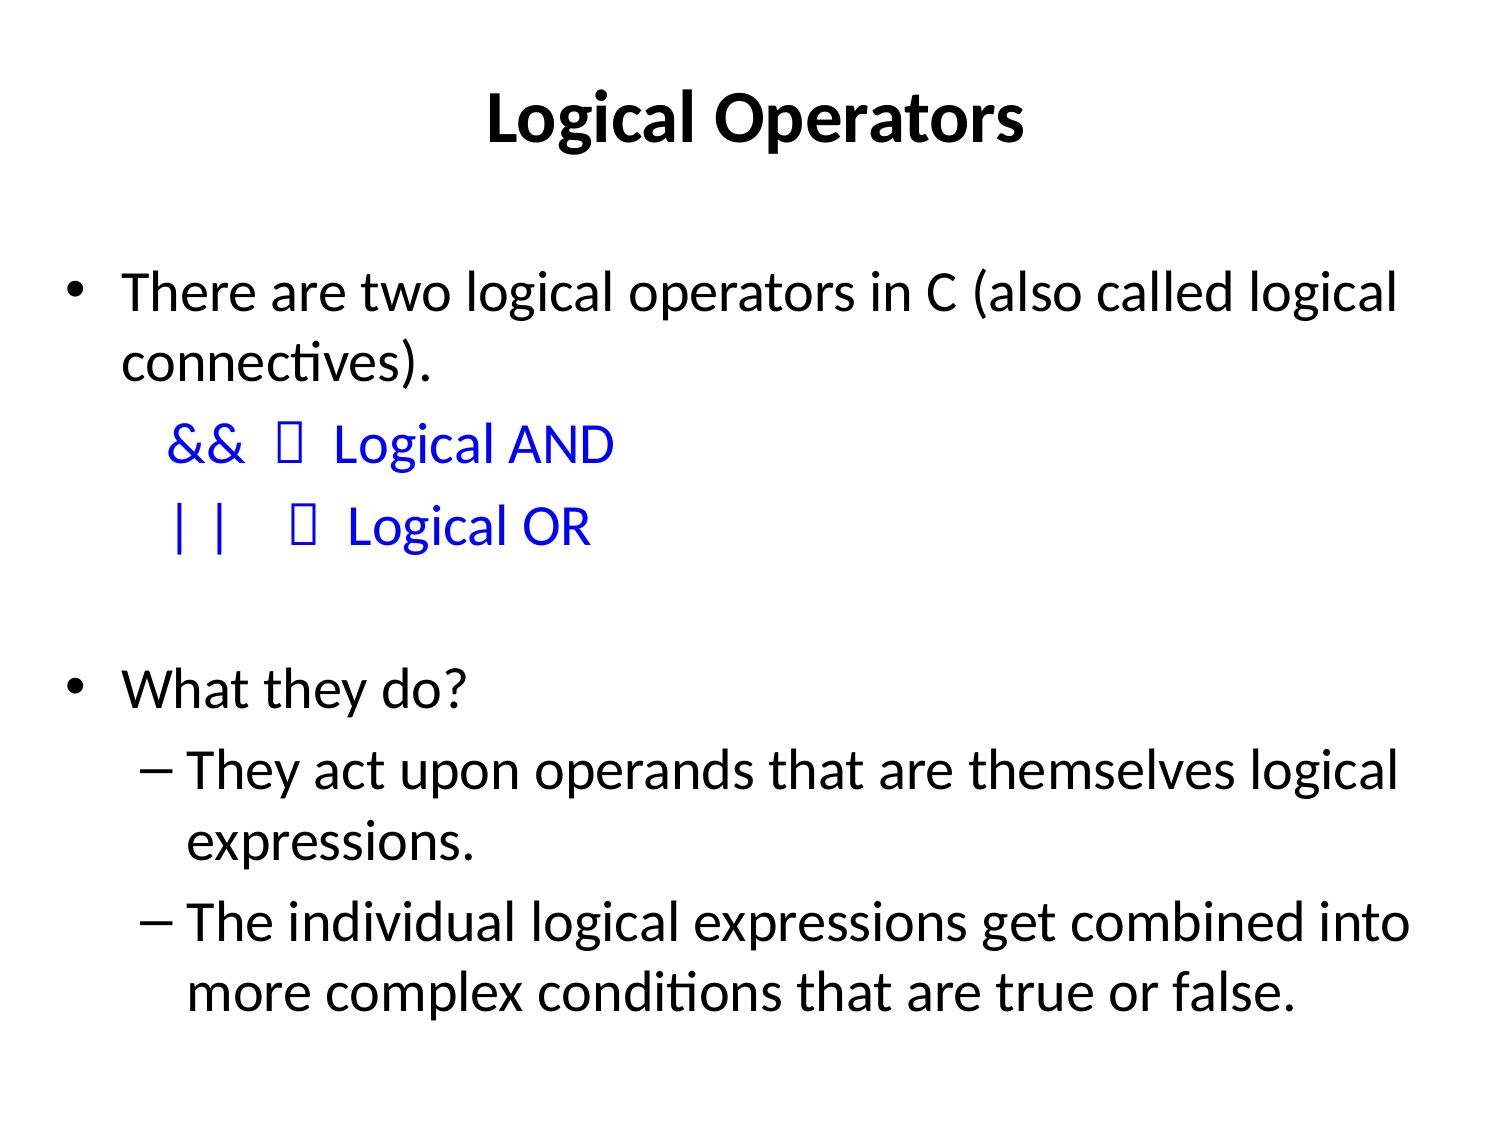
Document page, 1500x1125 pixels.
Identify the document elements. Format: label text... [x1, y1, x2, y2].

text_box There are two logical operators in C (also called logical connectives). &&  Logical AND | |  Logical OR What they do? They act upon operands that are themselves logical expressions. The individual logical expressions get combined into more complex conditions that are true or false. [49, 164, 1463, 989]
title Logical Operators [50, 50, 1463, 164]
